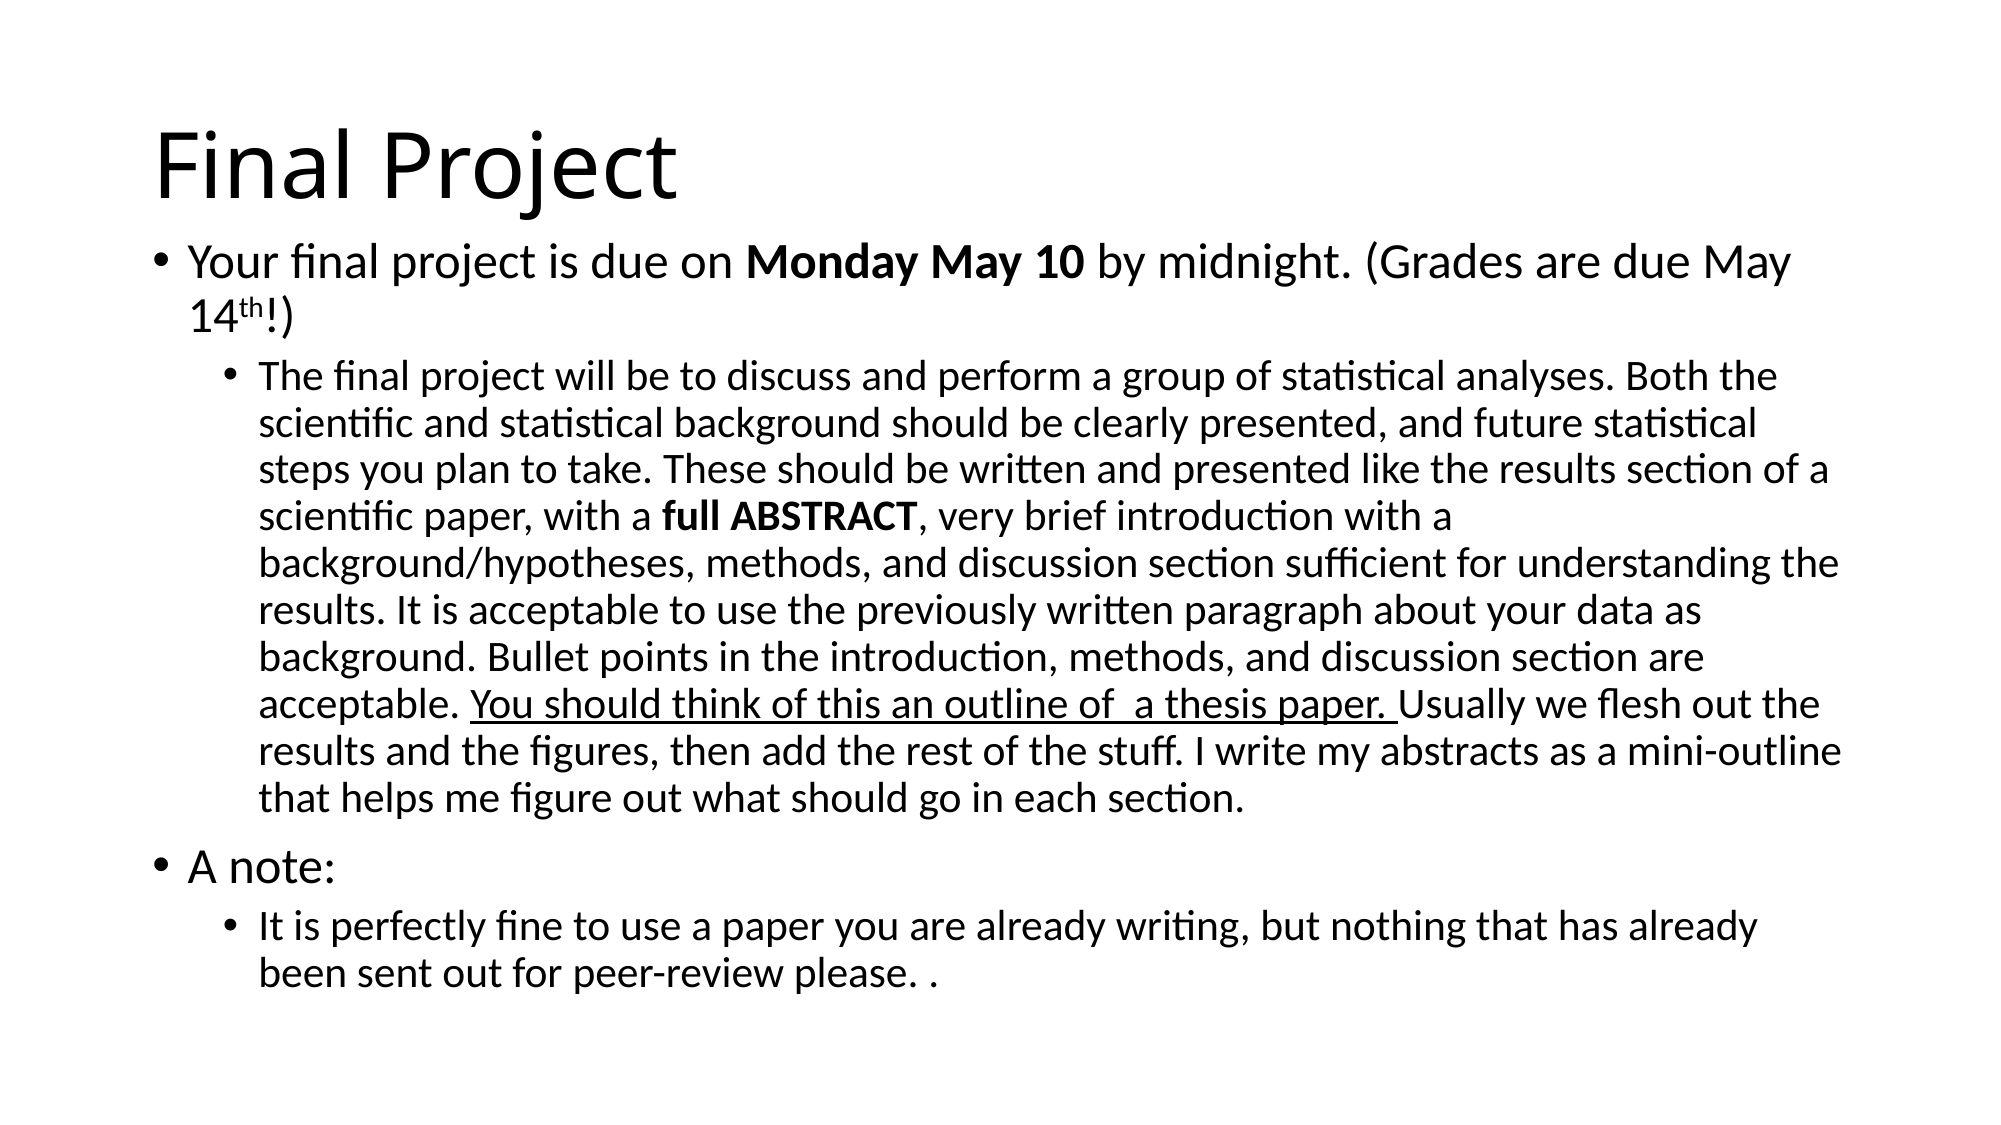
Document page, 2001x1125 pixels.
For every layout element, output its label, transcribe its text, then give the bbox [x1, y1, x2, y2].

list Your final project is due on Monday May 10 by midnight. (Grades are due May 14th!) The final project will be to discuss and perform a group of statistical analyses. Both the scientific and statistical background should be clearly presented, and future statistical steps you plan to take. These should be written and presented like the results section of a scientific paper, with a full ABSTRACT, very brief introduction with a background/hypotheses, methods, and discussion section sufficient for understanding the results. It is acceptable to use the previously written paragraph about your data as background. Bullet points in the introduction, methods, and discussion section are acceptable. You should think of this an outline of a thesis paper. Usually we flesh out the results and the figures, then add the rest of the stuff. I write my abstracts as a mini-outline that helps me figure out what should go in each section. A note: It is perfectly fine to use a paper you are already writing, but nothing that has already been sent out for peer-review please. . [137, 226, 1863, 1014]
title Final Project [137, 59, 1863, 226]
